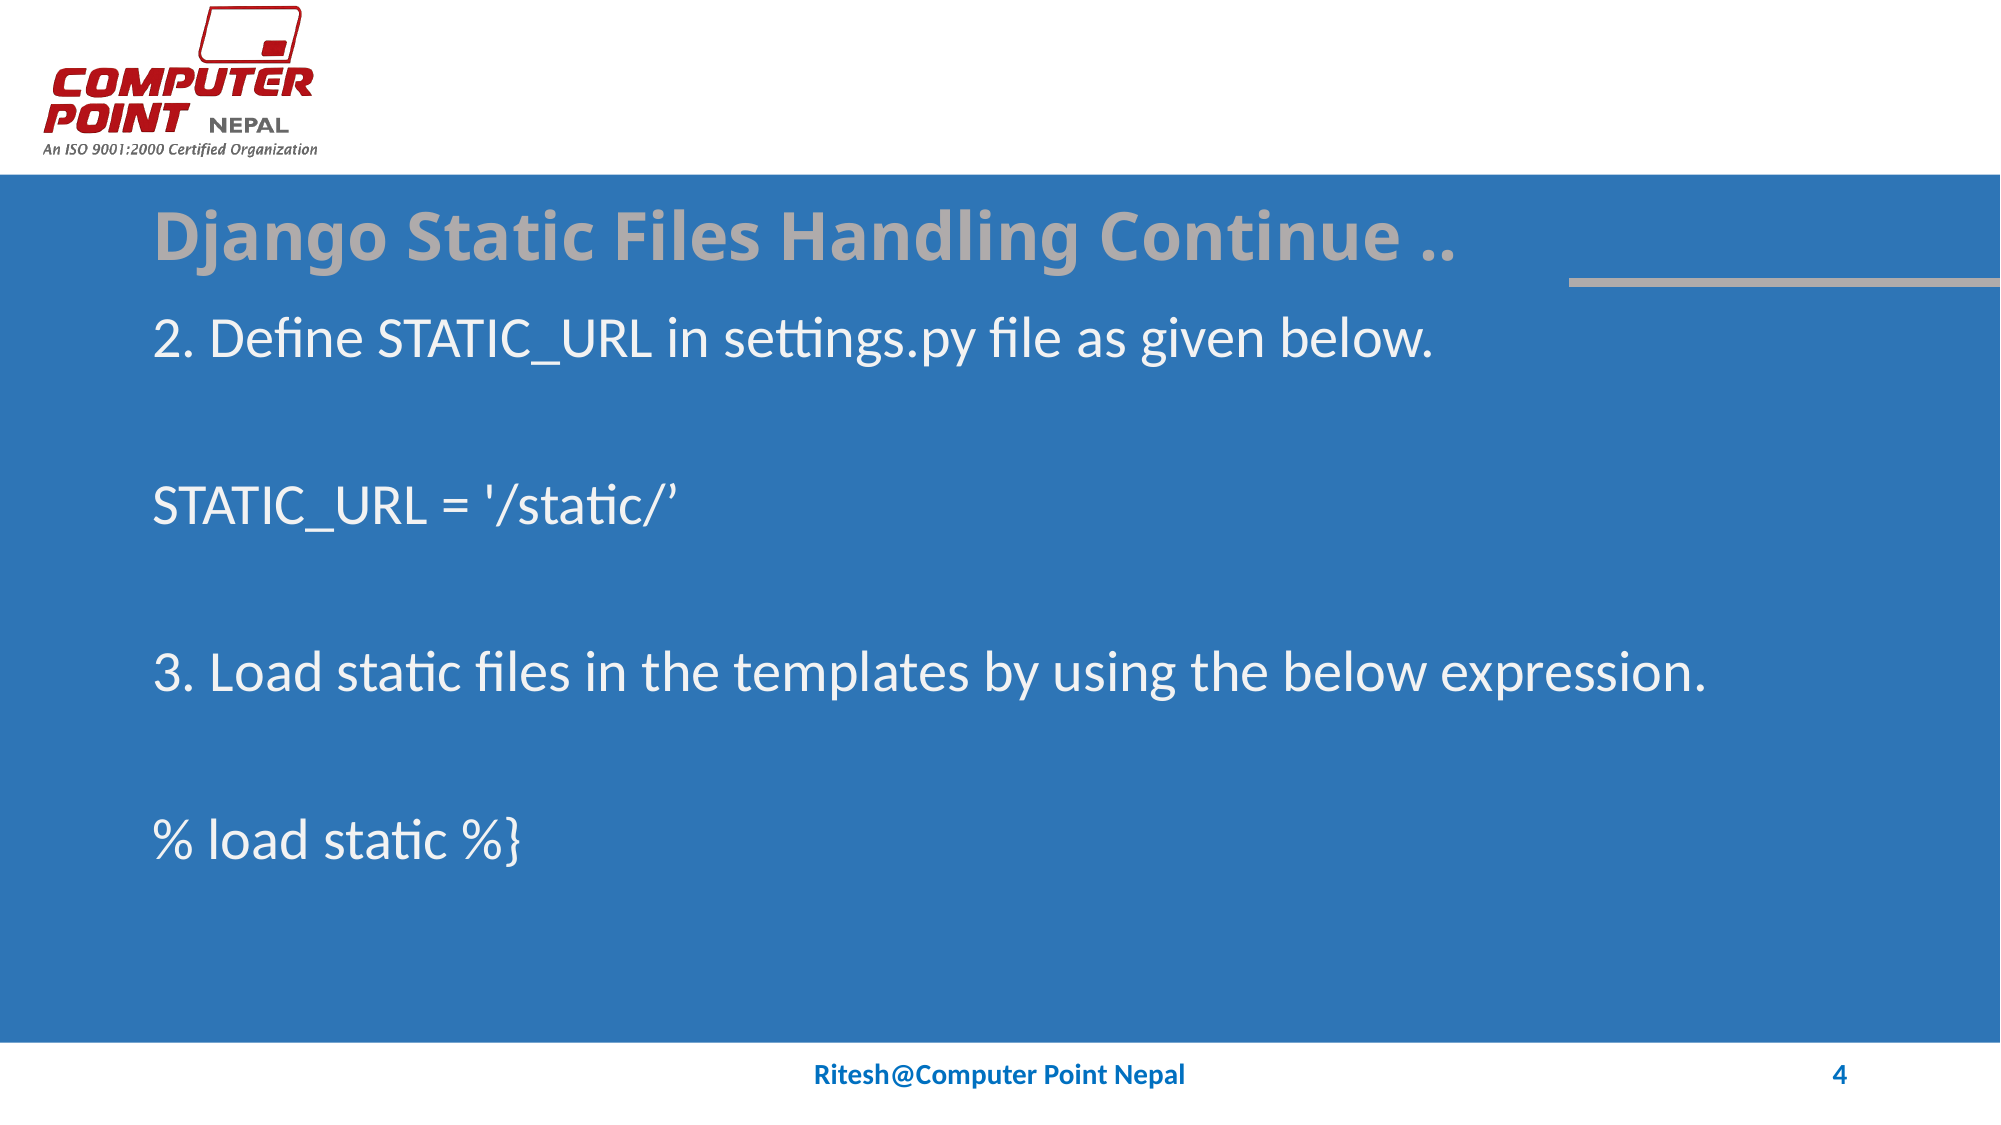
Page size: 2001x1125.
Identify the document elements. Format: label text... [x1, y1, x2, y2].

list 2. Define STATIC_URL in settings.py file as given below. STATIC_URL = '/static/’ 3. Load static files in the templates by using the below expression. % load static %} [137, 299, 1863, 1014]
picture [33, 0, 332, 166]
footer Ritesh@Computer Point Nepal [662, 1042, 1338, 1103]
title Django Static Files Handling Continue .. [137, 195, 1863, 283]
slide_number 4 [1412, 1042, 1863, 1103]
